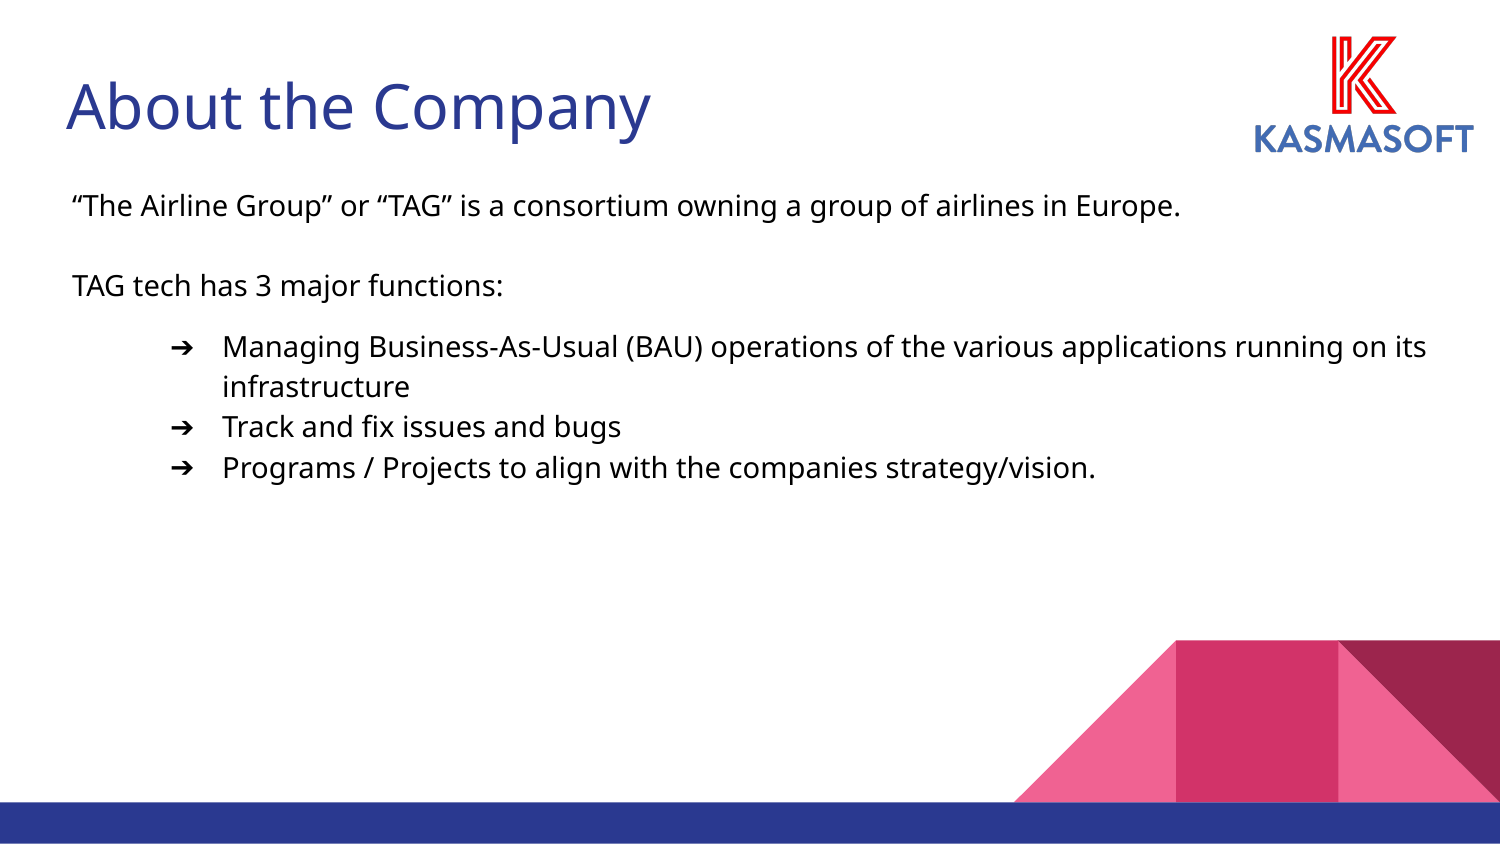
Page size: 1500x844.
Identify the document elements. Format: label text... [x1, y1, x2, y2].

picture [1240, 22, 1488, 167]
list “The Airline Group” or “TAG” is a consortium owning a group of airlines in Europe. TAG tech has 3 major functions: Managing Business-As-Usual (BAU) operations of the various applications running on its infrastructure Track and fix issues and bugs Programs / Projects to align with the companies strategy/vision. [57, 166, 1443, 766]
title About the Company [51, 52, 719, 152]
